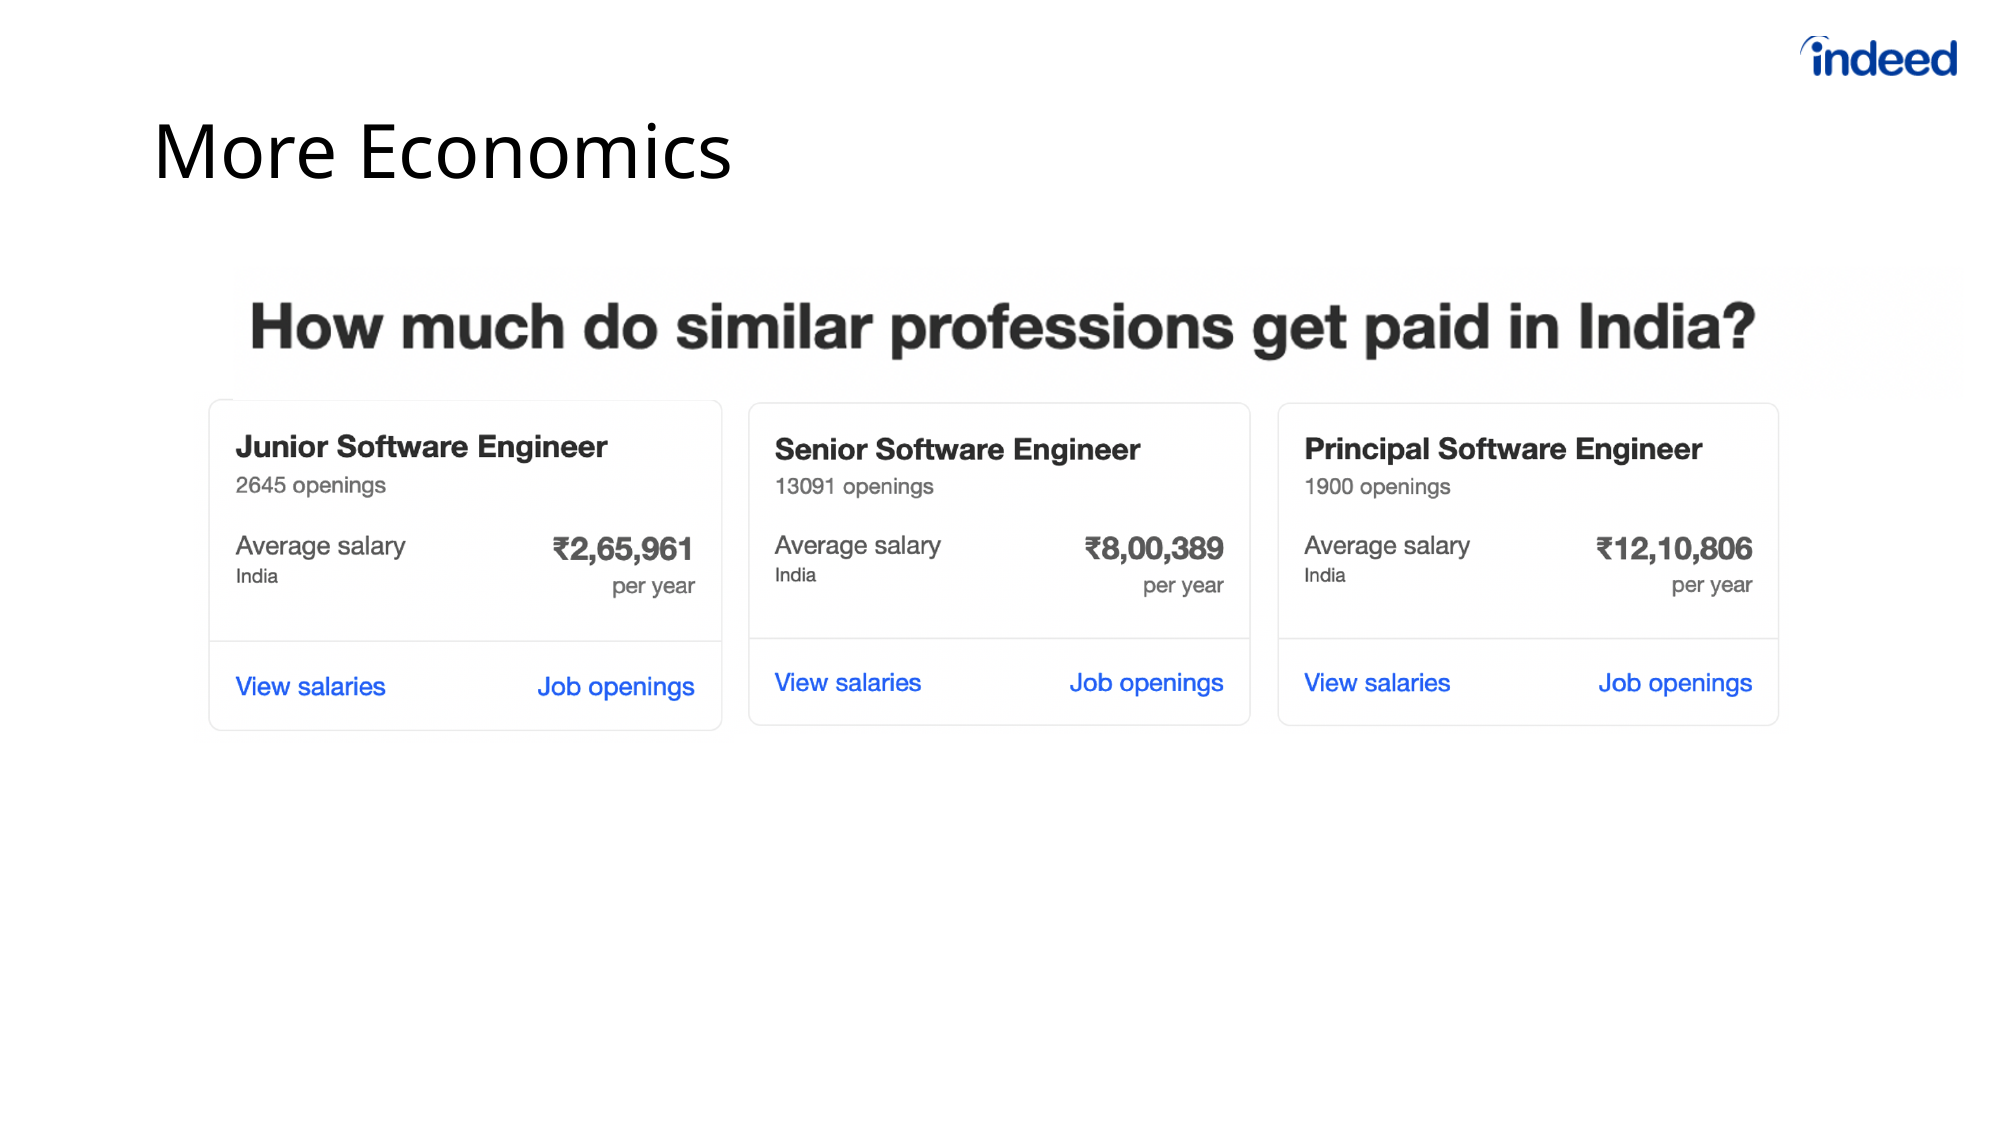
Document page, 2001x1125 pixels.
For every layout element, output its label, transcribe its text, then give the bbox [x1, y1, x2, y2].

title More Economics [137, 92, 1892, 215]
picture [1773, 35, 1980, 111]
picture [193, 266, 1964, 743]
